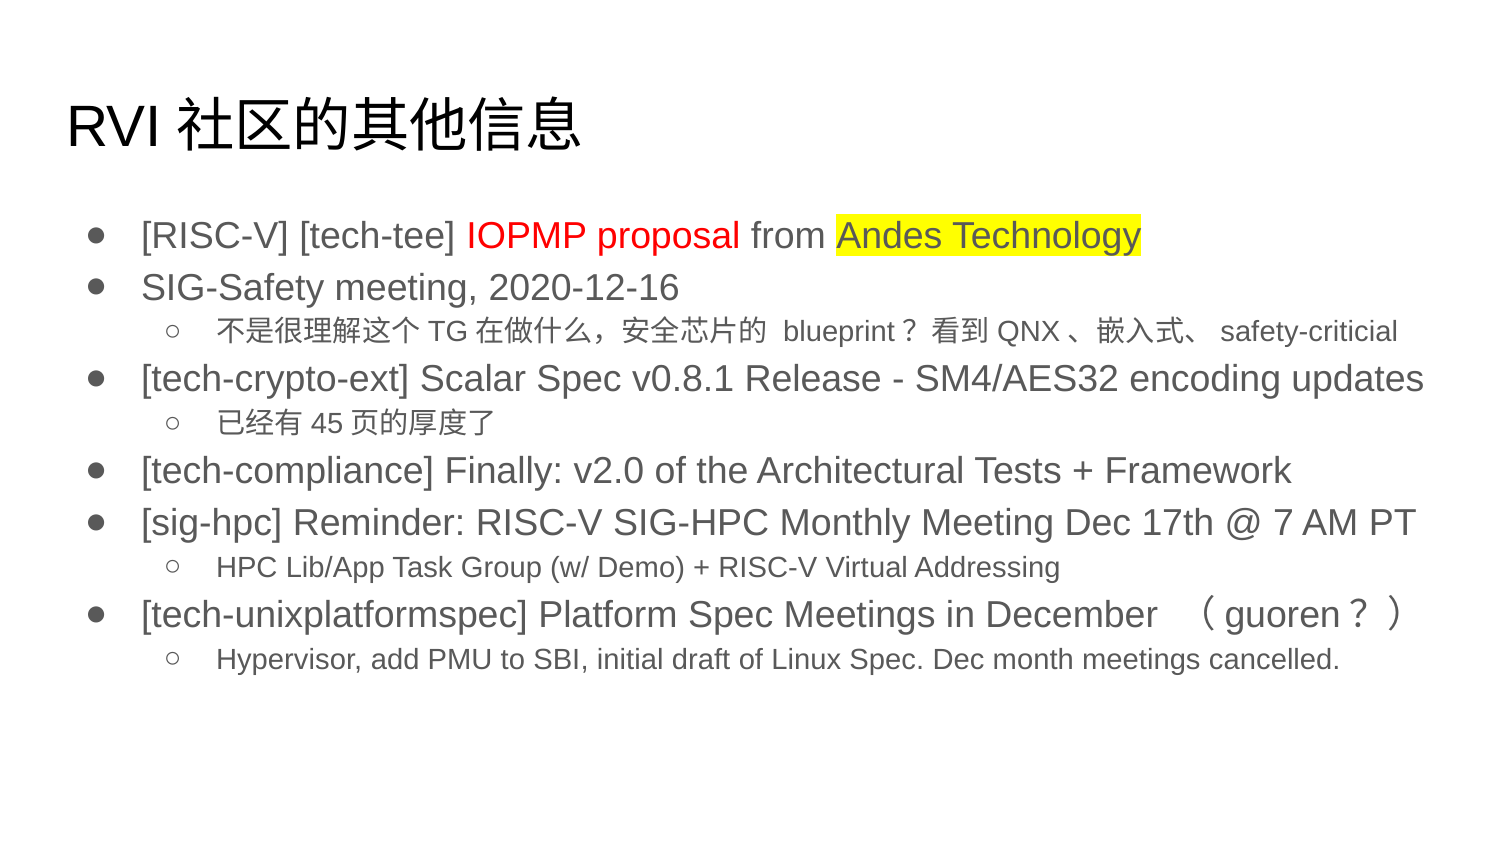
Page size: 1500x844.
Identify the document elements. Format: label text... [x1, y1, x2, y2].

list [RISC-V] [tech-tee] IOPMP proposal from Andes Technology SIG-Safety meeting, 2020-12-16 不是很理解这个TG在做什么，安全芯片的 blueprint？看到QNX、嵌入式、safety-criticial [tech-crypto-ext] Scalar Spec v0.8.1 Release - SM4/AES32 encoding updates 已经有45页的厚度了 [tech-compliance] Finally: v2.0 of the Architectural Tests + Framework [sig-hpc] Reminder: RISC-V SIG-HPC Monthly Meeting Dec 17th @ 7 AM PT HPC Lib/App Task Group (w/ Demo) + RISC-V Virtual Addressing [tech-unixplatformspec] Platform Spec Meetings in December （guoren？） Hypervisor, add PMU to SBI, initial draft of Linux Spec. Dec month meetings cancelled. [51, 189, 1449, 750]
title RVI社区的其他信息 [51, 72, 1449, 167]
